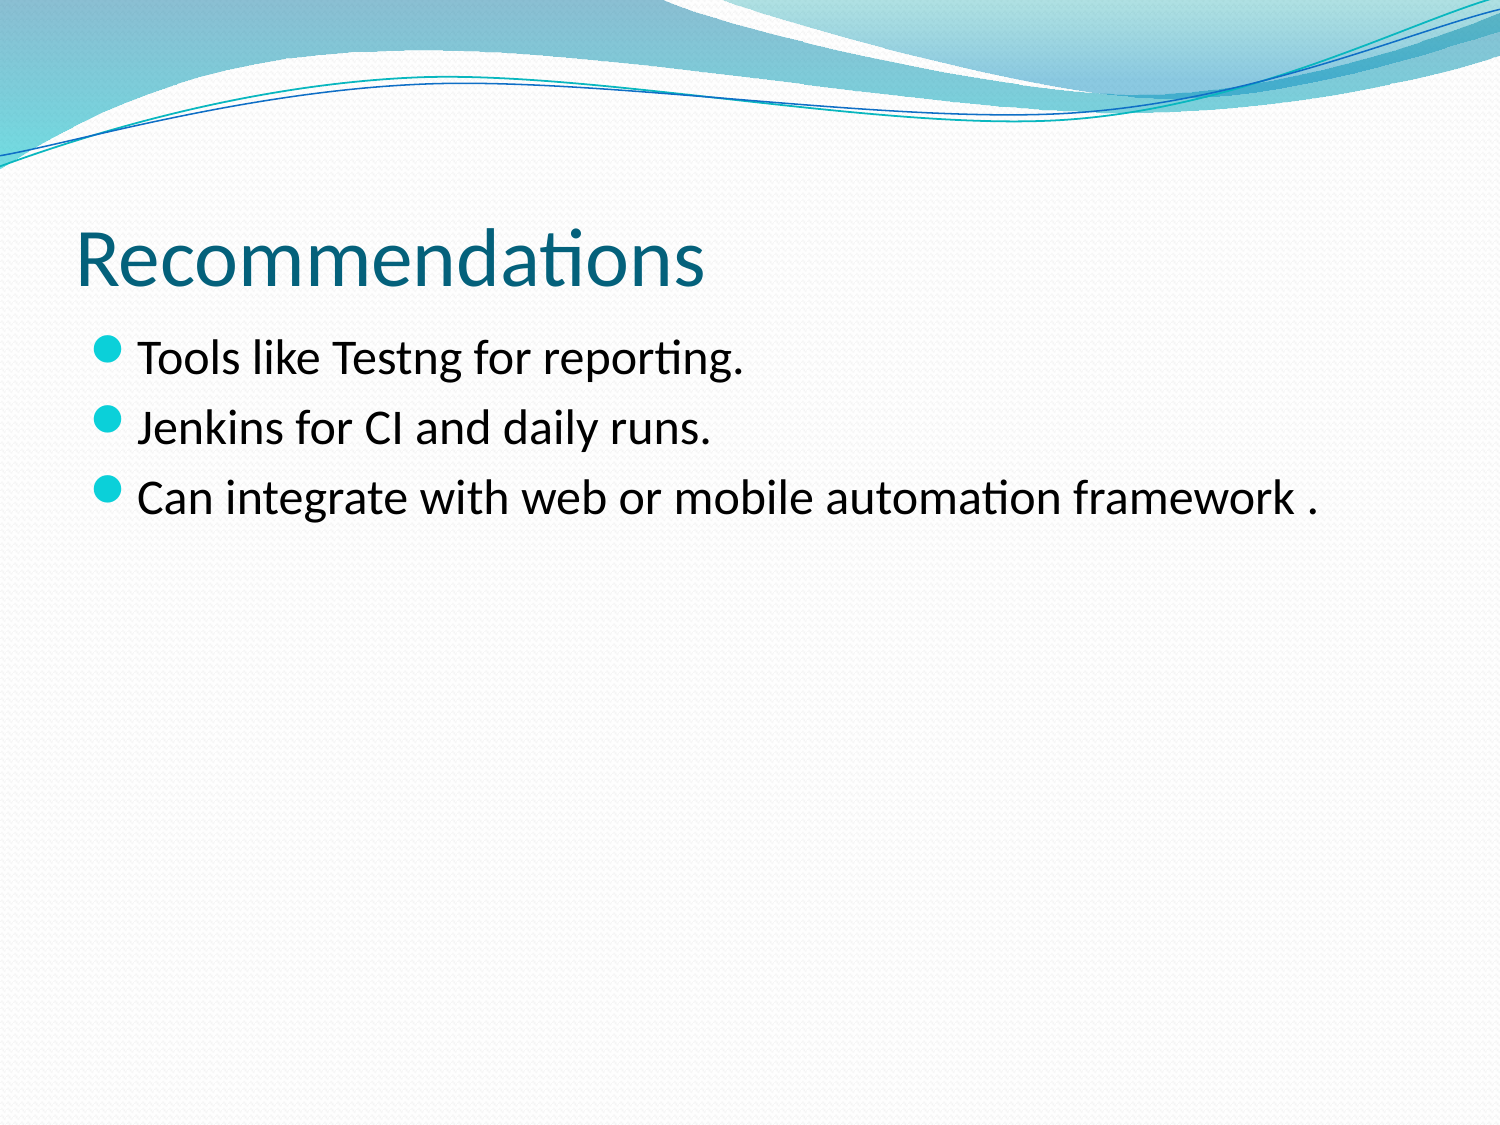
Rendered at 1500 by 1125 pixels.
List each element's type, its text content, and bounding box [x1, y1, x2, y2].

list Tools like Testng for reporting. Jenkins for CI and daily runs. Can integrate with web or mobile automation framework . [75, 317, 1425, 1038]
title Recommendations [75, 115, 1425, 303]
